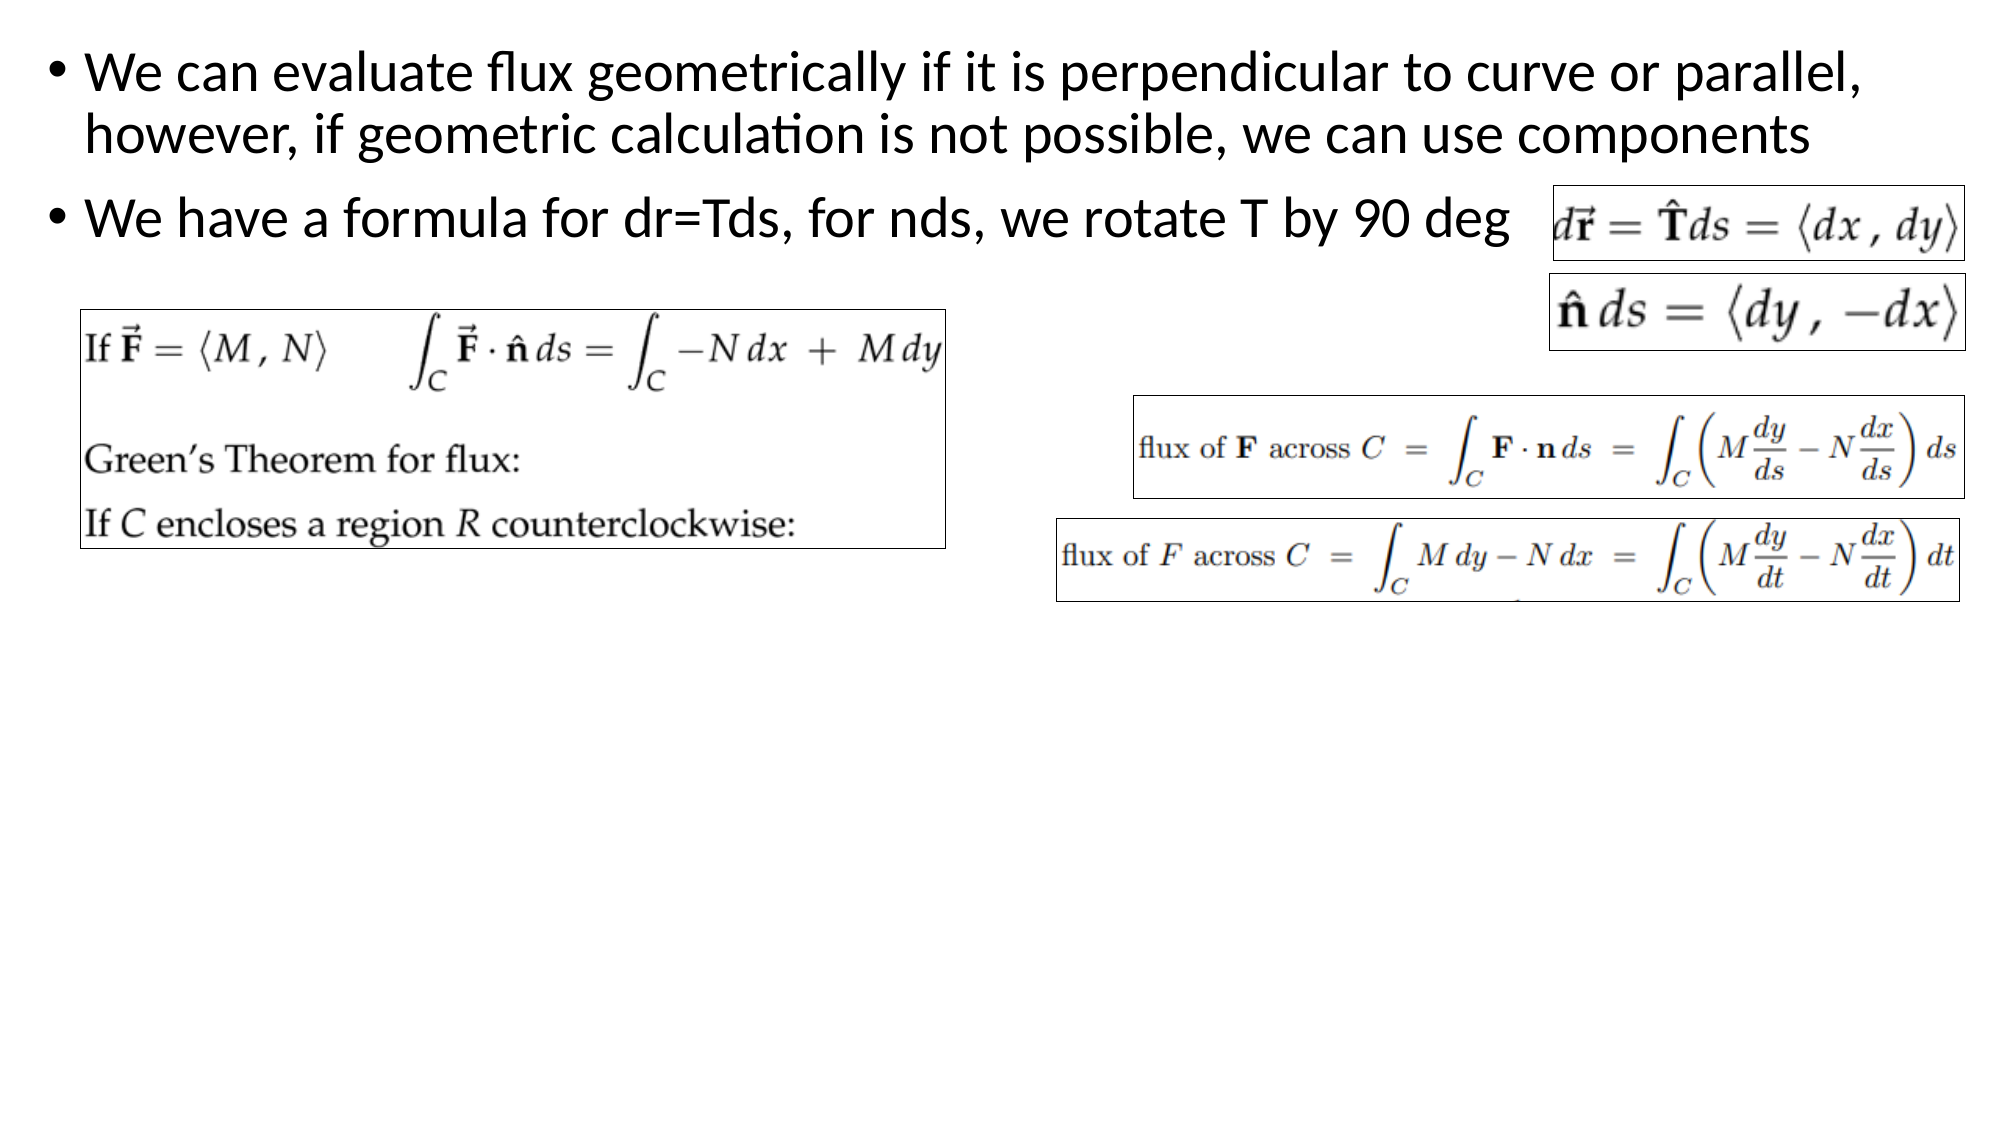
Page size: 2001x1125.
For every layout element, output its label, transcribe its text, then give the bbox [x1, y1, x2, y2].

picture [1056, 518, 1960, 602]
picture [1549, 273, 1966, 351]
picture [1553, 185, 1965, 261]
picture [80, 309, 946, 549]
picture [1133, 395, 1965, 499]
list We can evaluate flux geometrically if it is perpendicular to curve or parallel, however, if geometric calculation is not possible, we can use components We have a formula for dr=Tds, for nds, we rotate T by 90 deg [32, 33, 1958, 1088]
